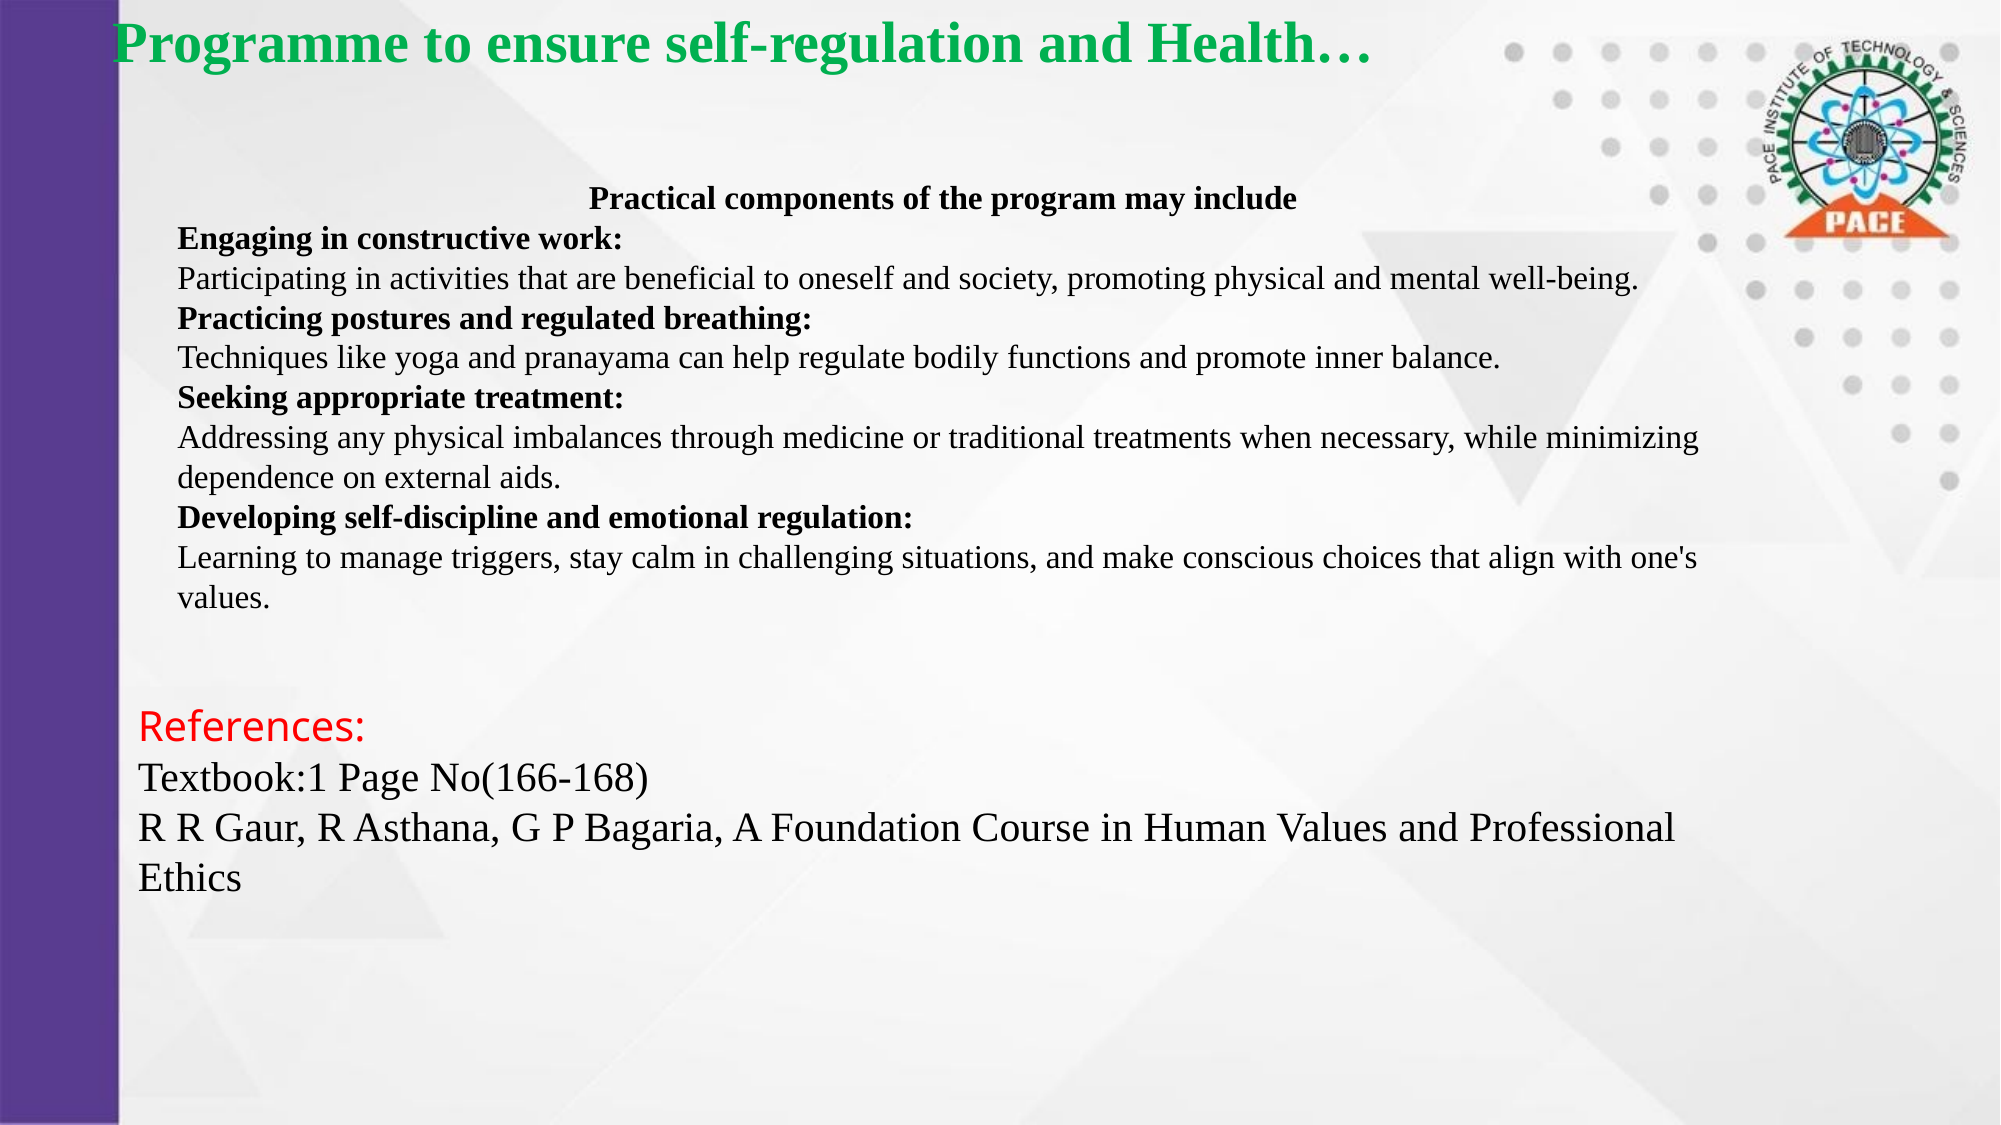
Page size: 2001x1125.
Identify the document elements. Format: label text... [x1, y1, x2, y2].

list References: Textbook:1 Page No(166-168) R R Gaur, R Asthana, G P Bagaria, A Foundation Course in Human Values and Professional Ethics [137, 699, 1725, 953]
text_box Practical components of the program may include Engaging in constructive work: Participating in activities that are beneficial to oneself and society, promoting physical and mental well-being. Practicing postures and regulated breathing: Techniques like yoga and pranayama can help regulate bodily functions and promote inner balance. Seeking appropriate treatment: Addressing any physical imbalances through medicine or traditional treatments when necessary, while minimizing dependence on external aids. Developing self-discipline and emotional regulation: Learning to manage triggers, stay calm in challenging situations, and make conscious choices that align with one's values. [162, 168, 1725, 713]
title Programme to ensure self-regulation and Health… [112, 3, 1942, 75]
picture [0, 0, 2000, 1125]
